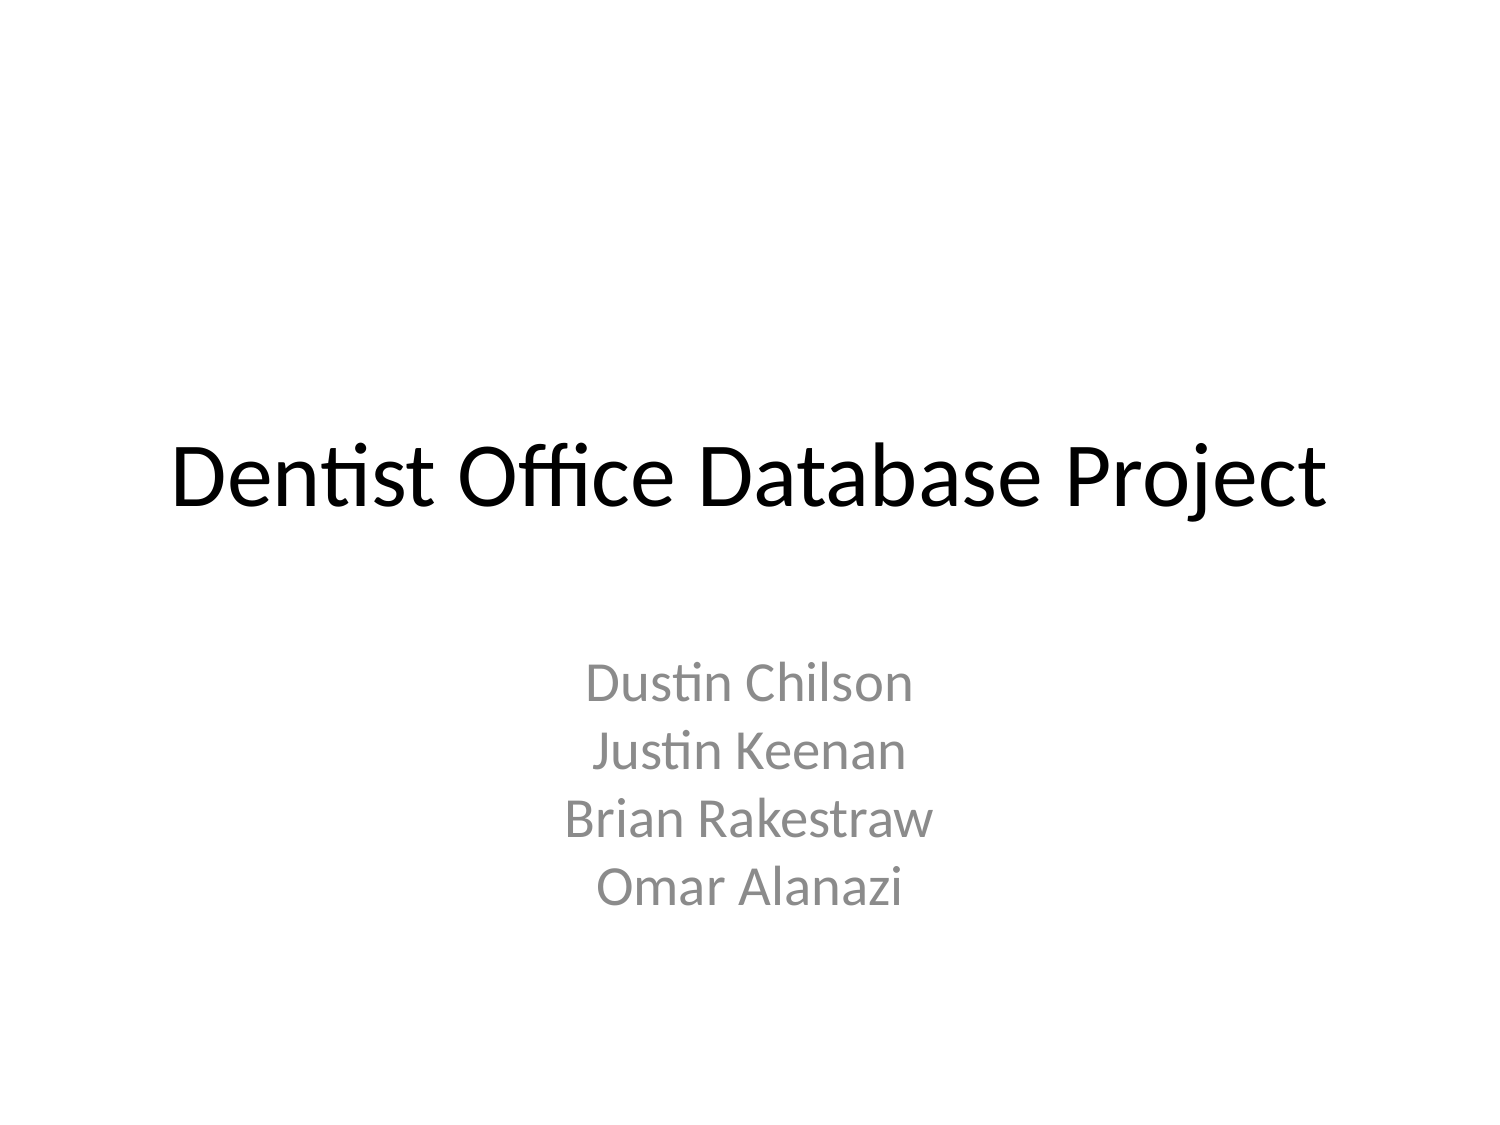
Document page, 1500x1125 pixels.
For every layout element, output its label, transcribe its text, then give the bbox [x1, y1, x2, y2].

title Dentist Office Database Project [112, 349, 1388, 591]
subtitle Dustin Chilson Justin Keenan Brian Rakestraw Omar Alanazi [225, 637, 1275, 925]
